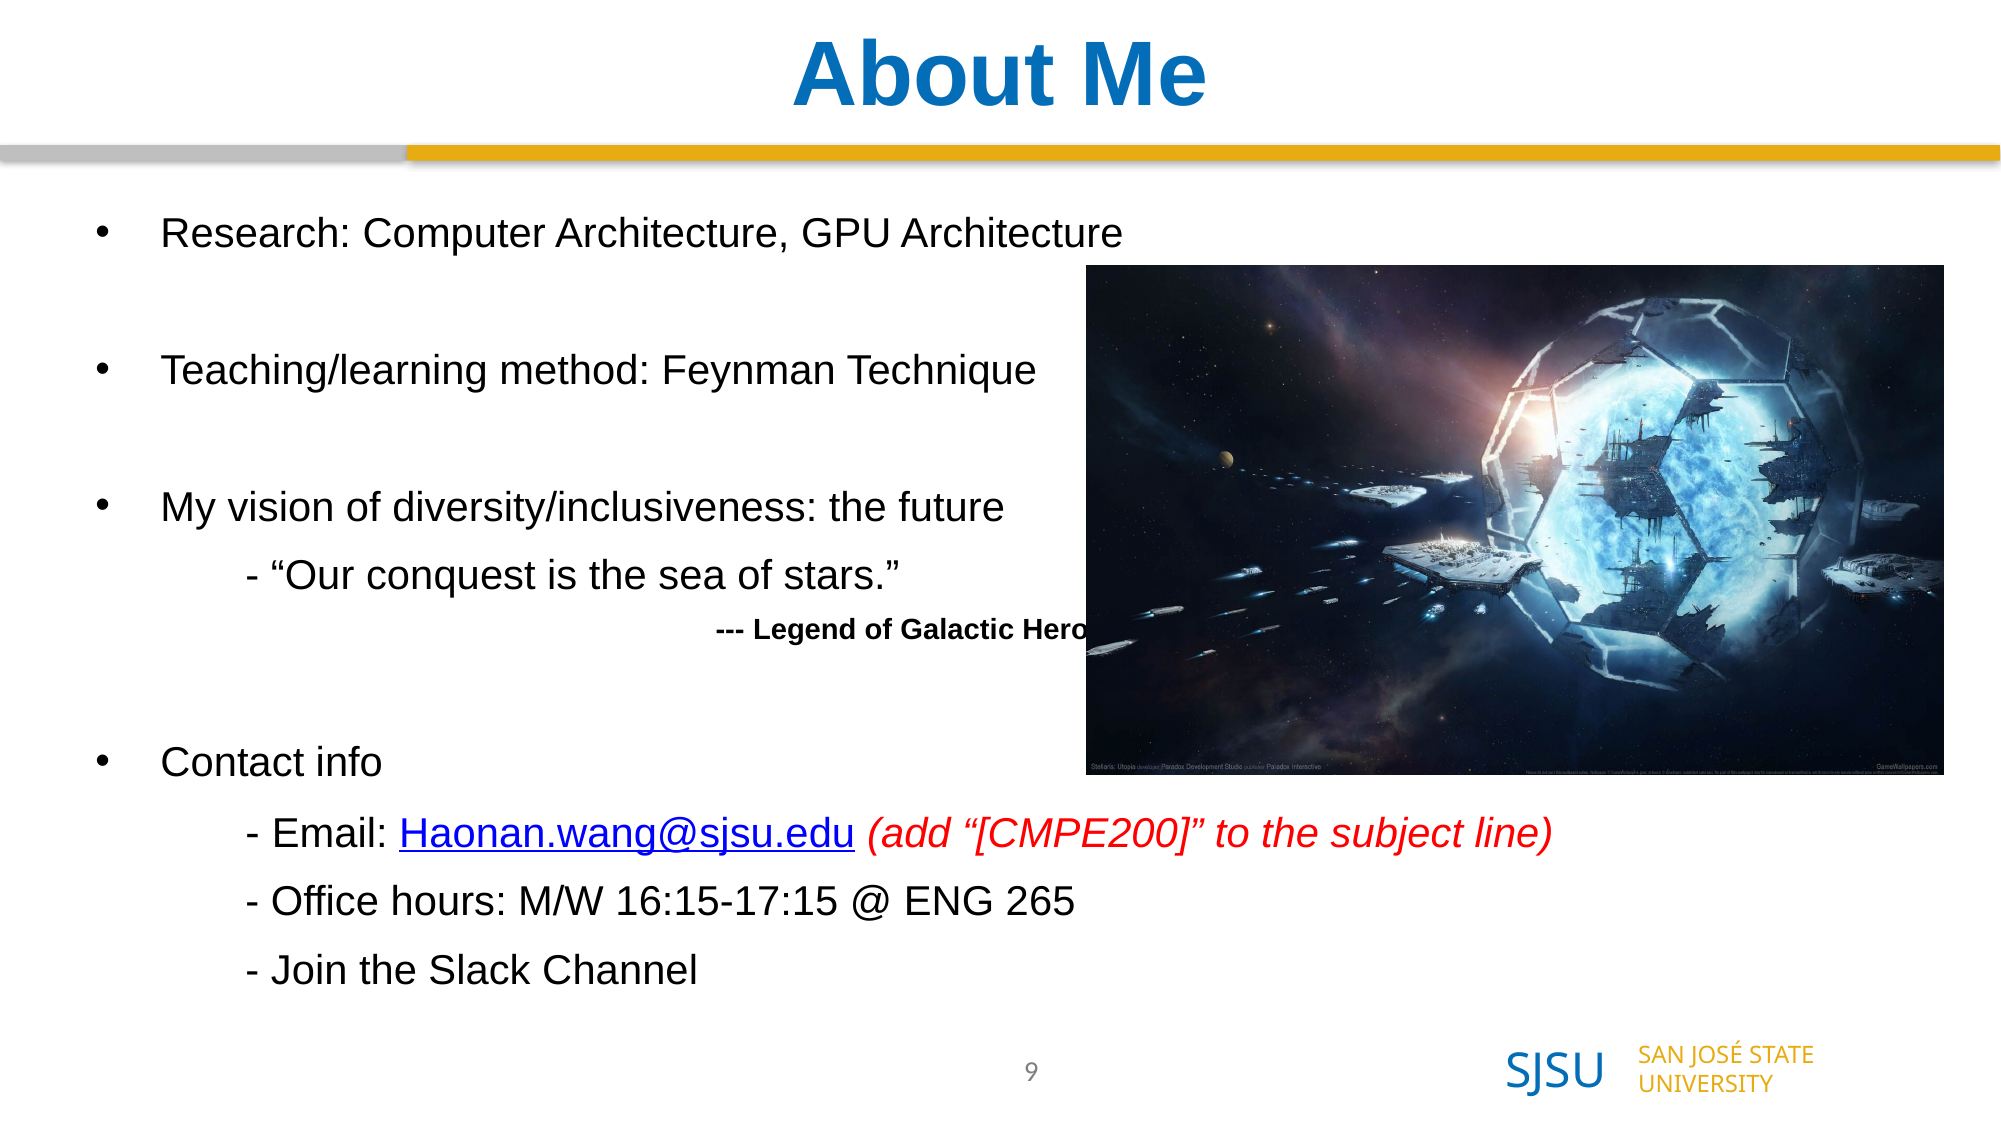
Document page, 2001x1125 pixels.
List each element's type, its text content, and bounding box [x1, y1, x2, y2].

picture [1086, 265, 1944, 775]
list Research: Computer Architecture, GPU Architecture Teaching/learning method: Feynman Technique My vision of diversity/inclusiveness: the future - “Our conquest is the sea of stars.” --- Legend of Galactic Heroes Contact info - Email: Haonan.wang@sjsu.edu (add “[CMPE200]” to the subject line) - Office hours: M/W 16:15-17:15 @ ENG 265 - Join the Slack Channel [80, 188, 1881, 1071]
title About Me [99, 11, 1900, 126]
slide_number 9 [797, 1040, 1265, 1100]
